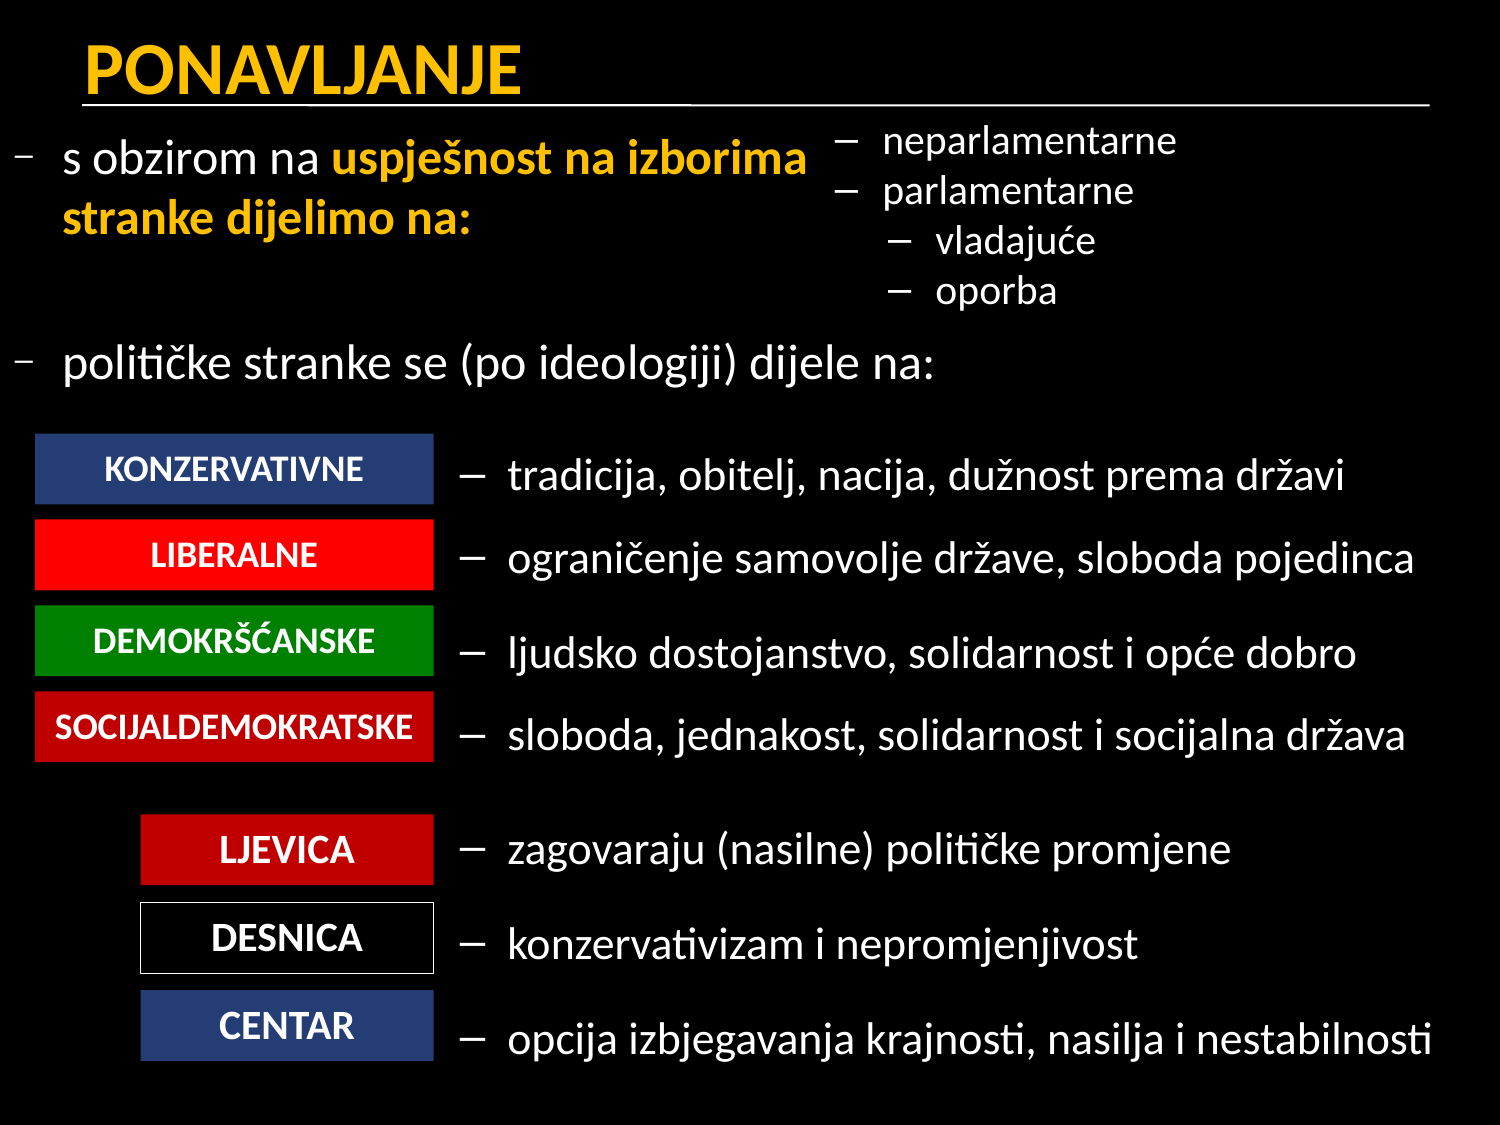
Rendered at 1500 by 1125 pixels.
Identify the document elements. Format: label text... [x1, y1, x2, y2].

text_box DESNICA [140, 902, 434, 974]
text_box zagovaraju (nasilne) političke promjene konzervativizam i nepromjenjivost opcija izbjegavanja krajnosti, nasilja i nestabilnosti [445, 783, 1477, 1071]
text_box LJEVICA [140, 814, 434, 886]
text_box LIBERALNE [35, 519, 434, 591]
text_box CENTAR [140, 990, 434, 1061]
title PONAVLJANJE [70, 11, 1500, 106]
text_box DEMOKRŠĆANSKE [35, 605, 434, 677]
text_box KONZERVATIVNE [35, 433, 434, 505]
text_box SOCIJALDEMOKRATSKE [35, 691, 434, 763]
text_box neparlamentarne parlamentarne vladajuće oporba [820, 105, 1301, 321]
list s obzirom na uspješnost na izborima stranke dijelimo na: političke stranke se (po ideologiji) dijele na: [0, 117, 1500, 1090]
text_box tradicija, obitelj, nacija, dužnost prema državi ograničenje samovolje države, sloboda pojedinca ljudsko dostojanstvo, solidarnost i opće dobro sloboda, jednakost, solidarnost i socijalna država [445, 410, 1477, 768]
